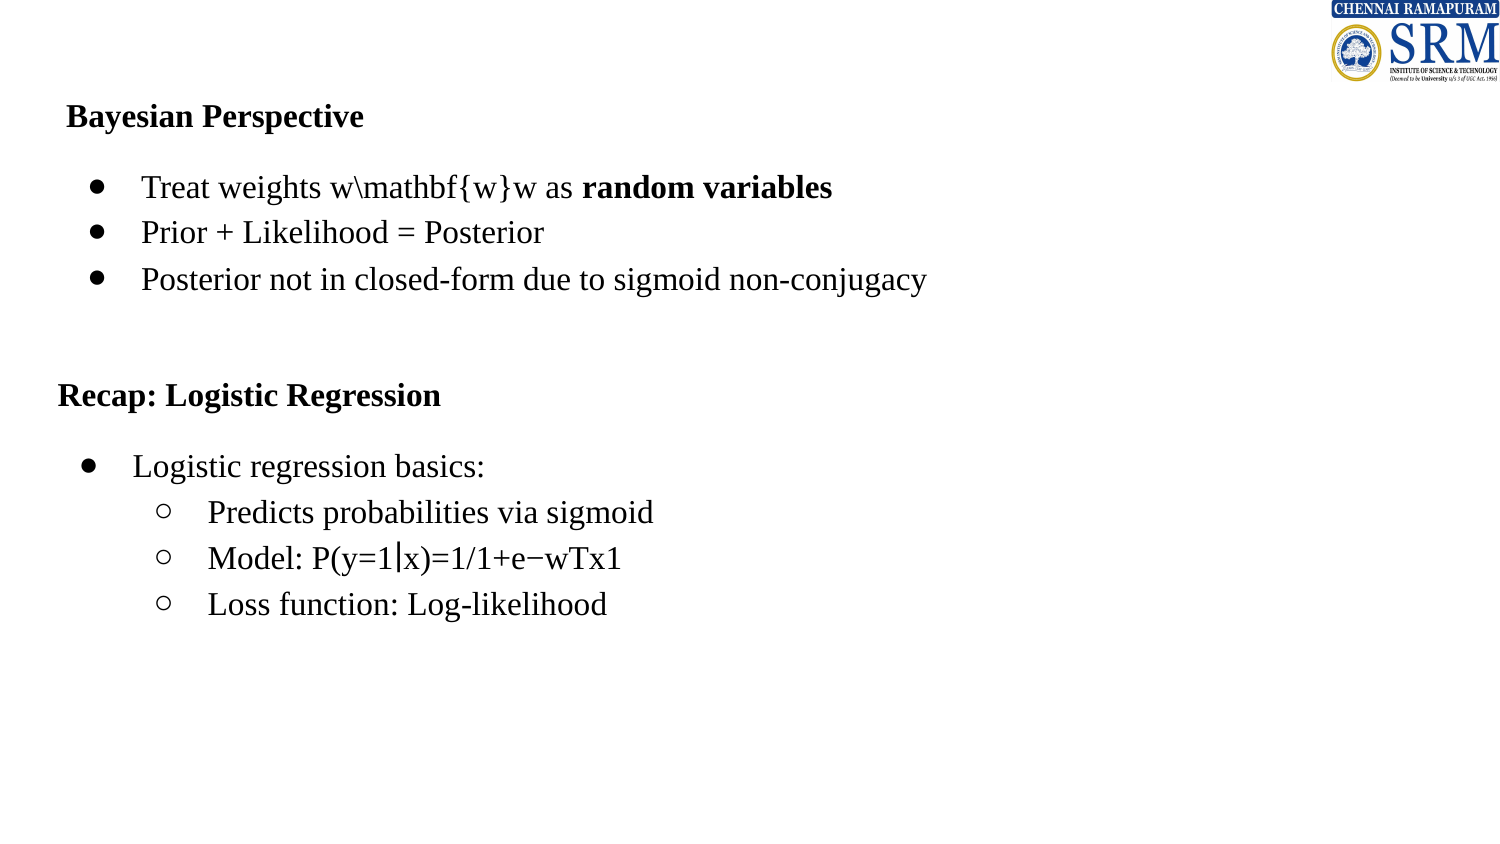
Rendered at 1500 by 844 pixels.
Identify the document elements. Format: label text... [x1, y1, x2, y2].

picture [1323, 0, 1500, 83]
title Bayesian Perspective Treat weights w\mathbf{w}w as random variables Prior + Likelihood = Posterior Posterior not in closed-form due to sigmoid non-conjugacy [51, 72, 1449, 167]
list Recap: Logistic Regression Logistic regression basics: Predicts probabilities via sigmoid Model: P(y=1∣x)=1/1+e−wTx1​ Loss function: Log-likelihood [42, 352, 1449, 750]
